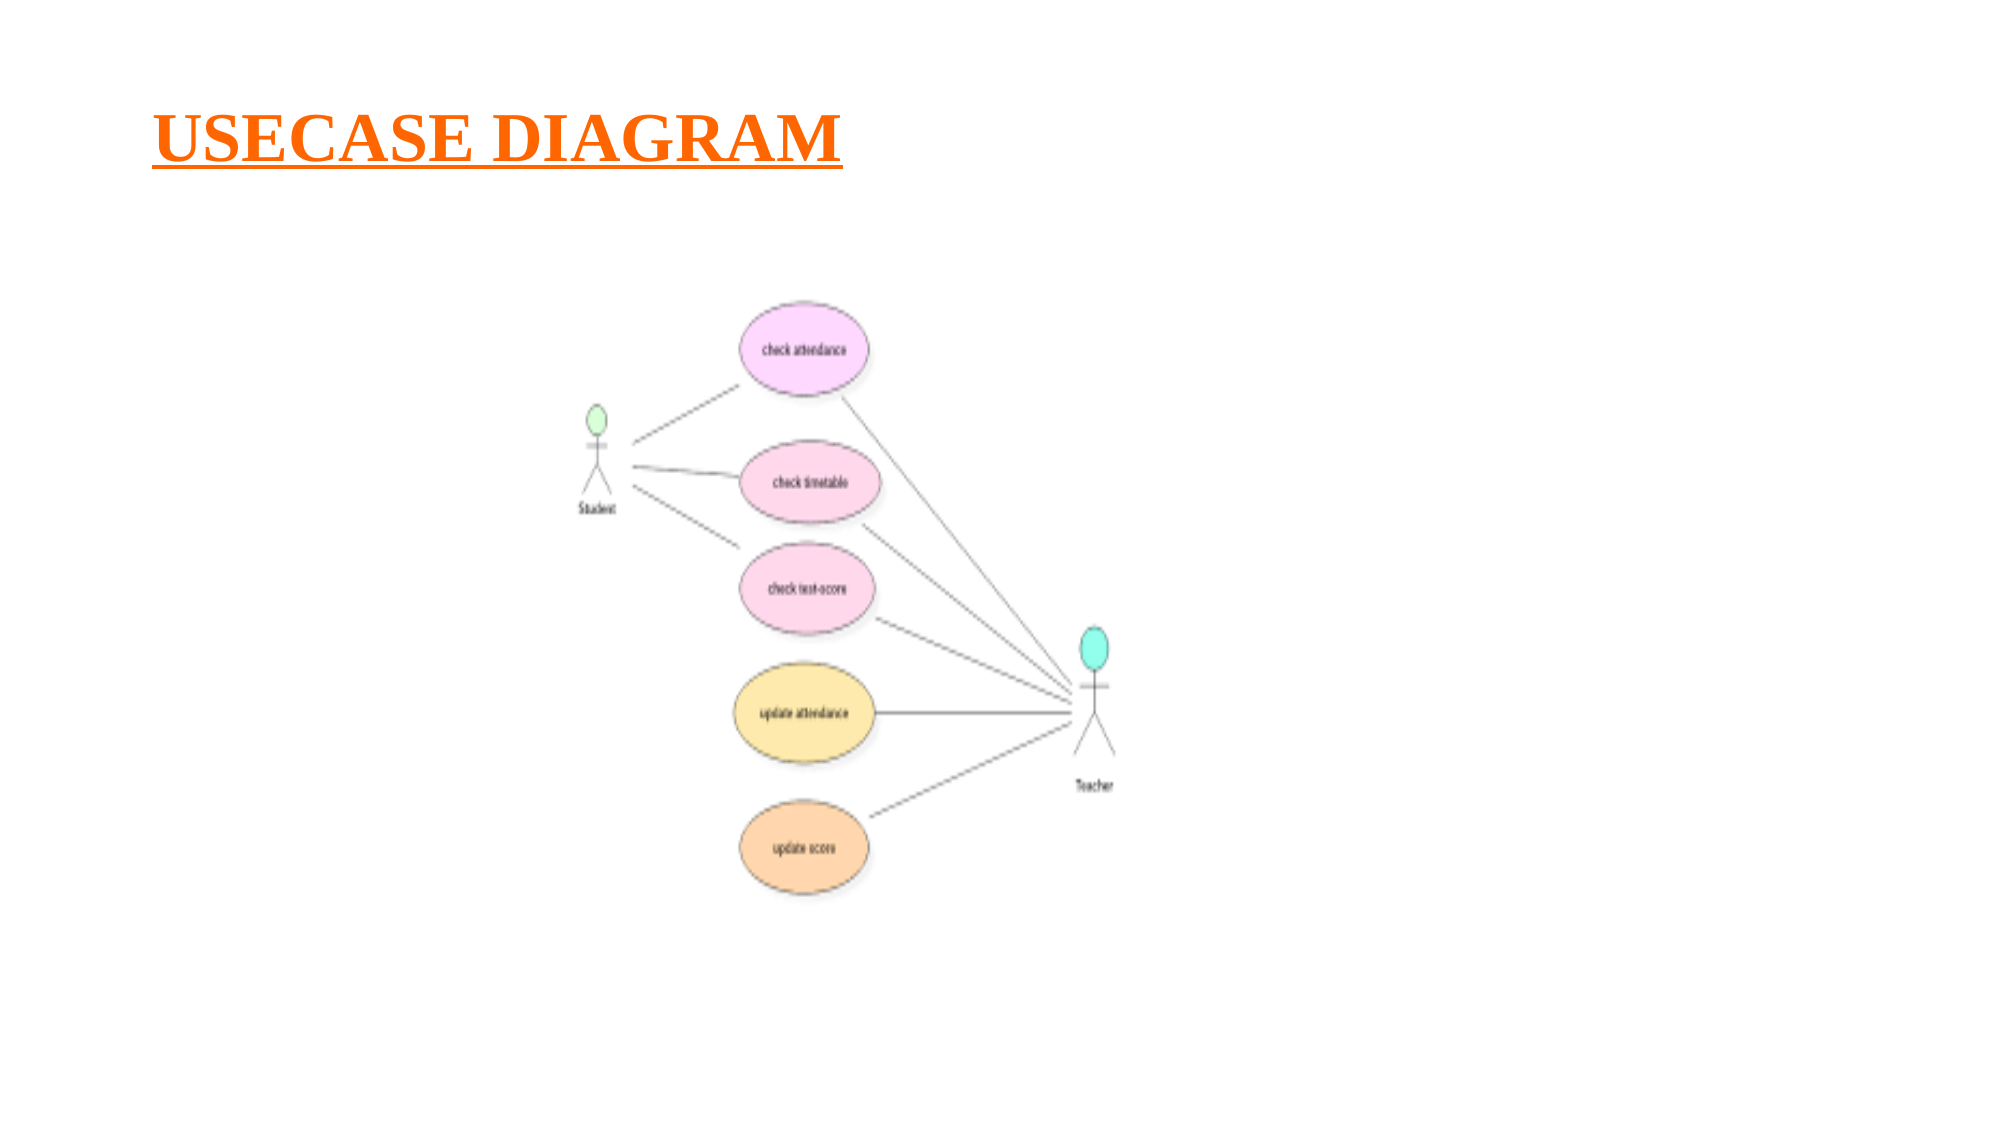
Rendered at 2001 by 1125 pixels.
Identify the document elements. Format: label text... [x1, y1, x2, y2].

title USECASE DIAGRAM [137, 92, 1863, 278]
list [567, 295, 1135, 913]
